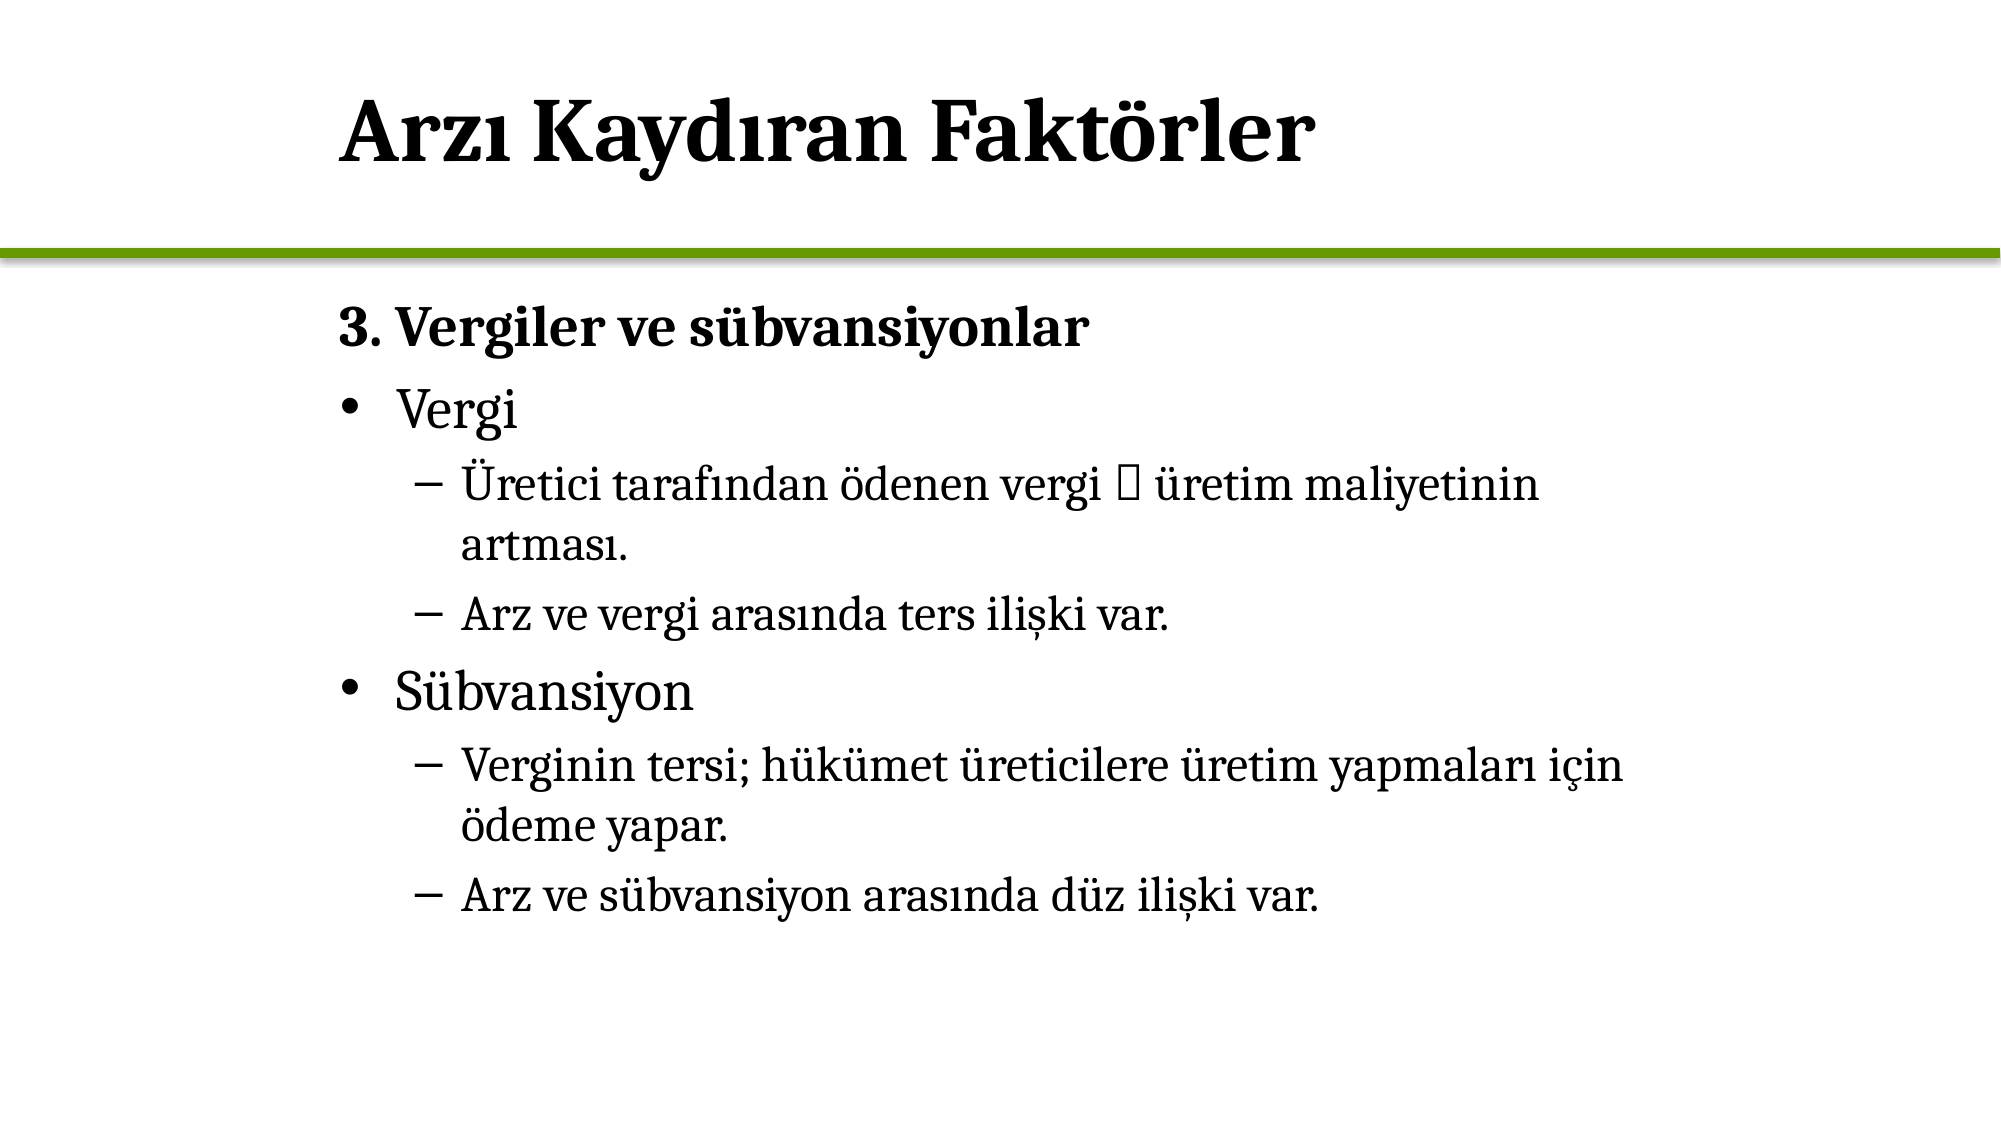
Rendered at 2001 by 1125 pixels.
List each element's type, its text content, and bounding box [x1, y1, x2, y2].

title Arzı Kaydıran Faktörler [324, 0, 1675, 251]
list 3. Vergiler ve sübvansiyonlar Vergi Üretici tarafından ödenen vergi  üretim maliyetinin artması. Arz ve vergi arasında ters ilişki var. Sübvansiyon Verginin tersi; hükümet üreticilere üretim yapmaları için ödeme yapar. Arz ve sübvansiyon arasında düz ilişki var. [324, 280, 1675, 1085]
